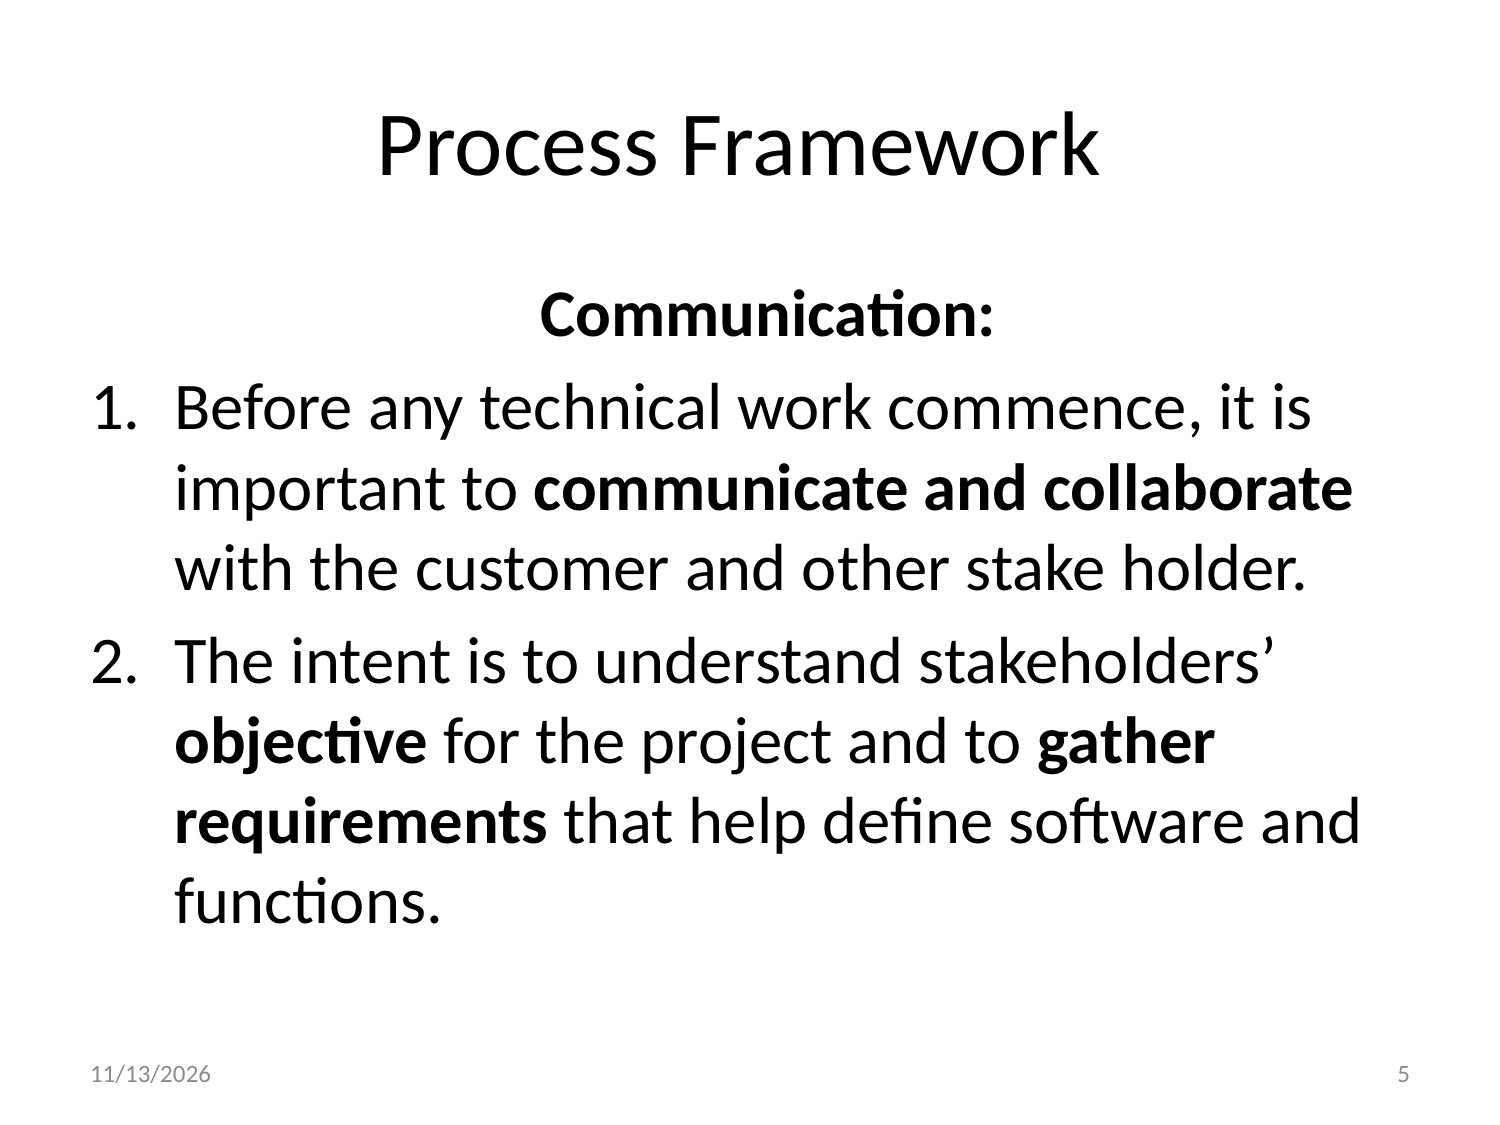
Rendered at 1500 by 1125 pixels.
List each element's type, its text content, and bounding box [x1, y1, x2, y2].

title Process Framework [75, 45, 1425, 233]
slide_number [75, 1042, 425, 1103]
slide_number 5 [1074, 1042, 1425, 1103]
list Communication: Before any technical work commence, it is important to communicate and collaborate with the customer and other stake holder. The intent is to understand stakeholders’ objective for the project and to gather requirements that help define software and functions. [75, 262, 1425, 1005]
